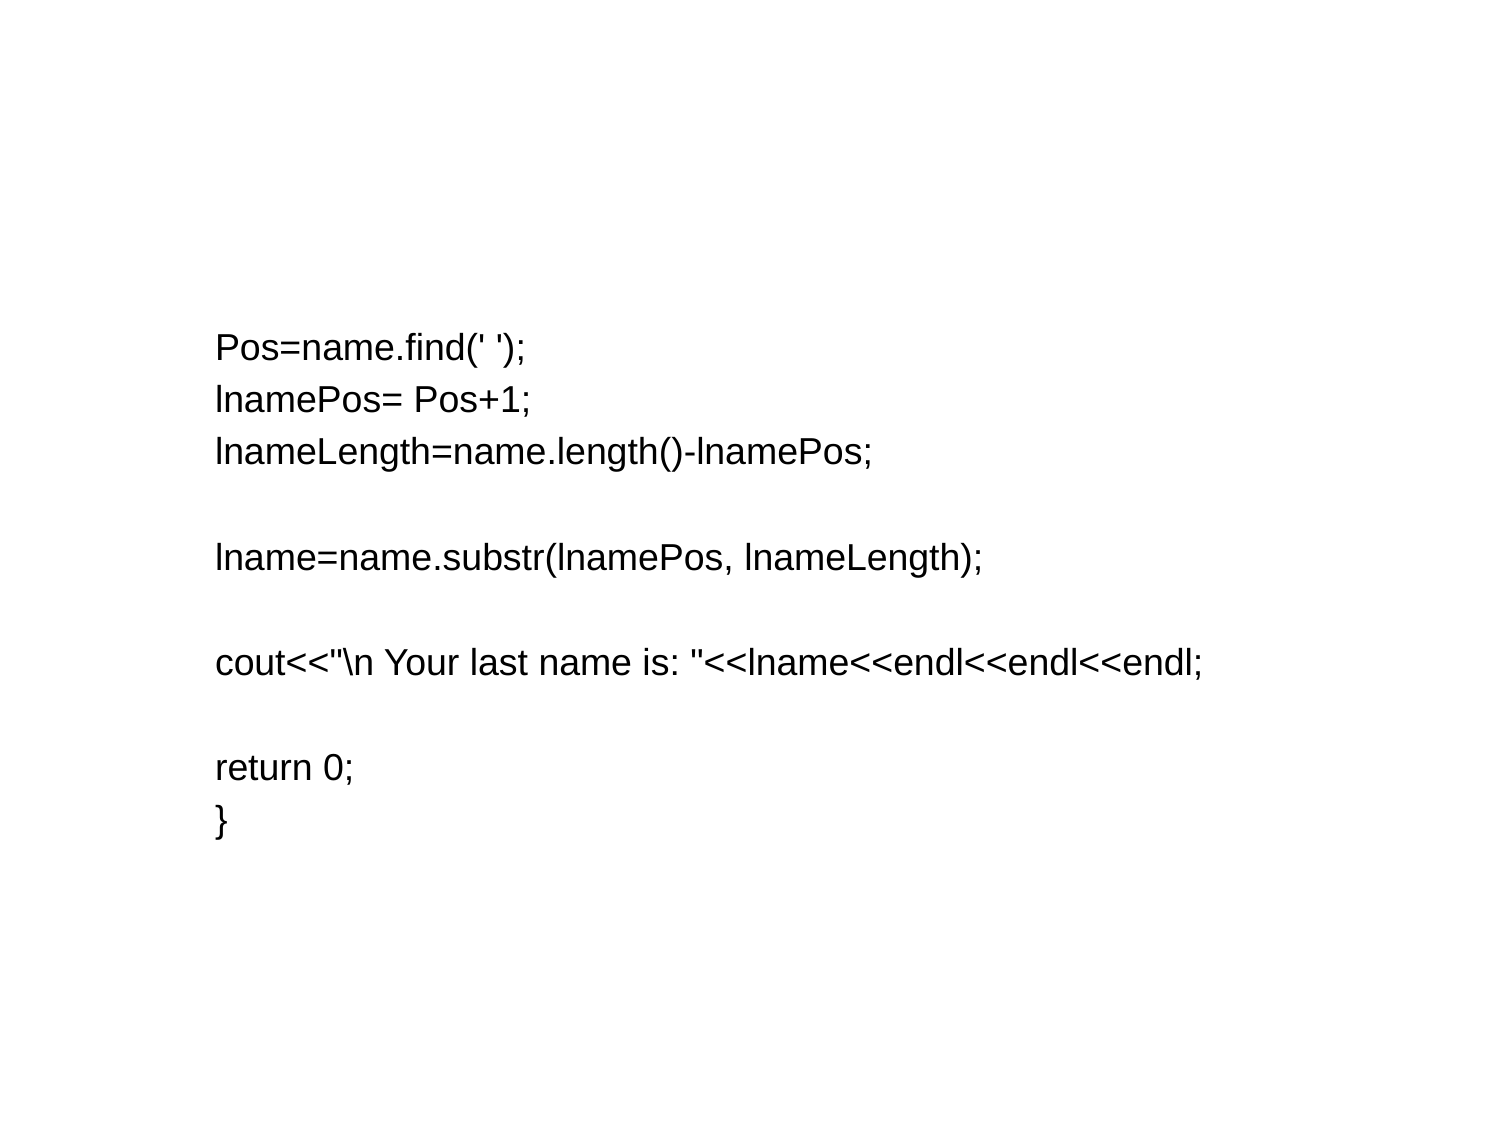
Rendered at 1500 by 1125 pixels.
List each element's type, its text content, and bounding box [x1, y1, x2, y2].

list Pos=name.find(' '); lnamePos= Pos+1; lnameLength=name.length()-lnamePos; lname=name.substr(lnamePos, lnameLength); cout<<"\n Your last name is: "<<lname<<endl<<endl<<endl; return 0; } [199, 262, 1288, 1006]
